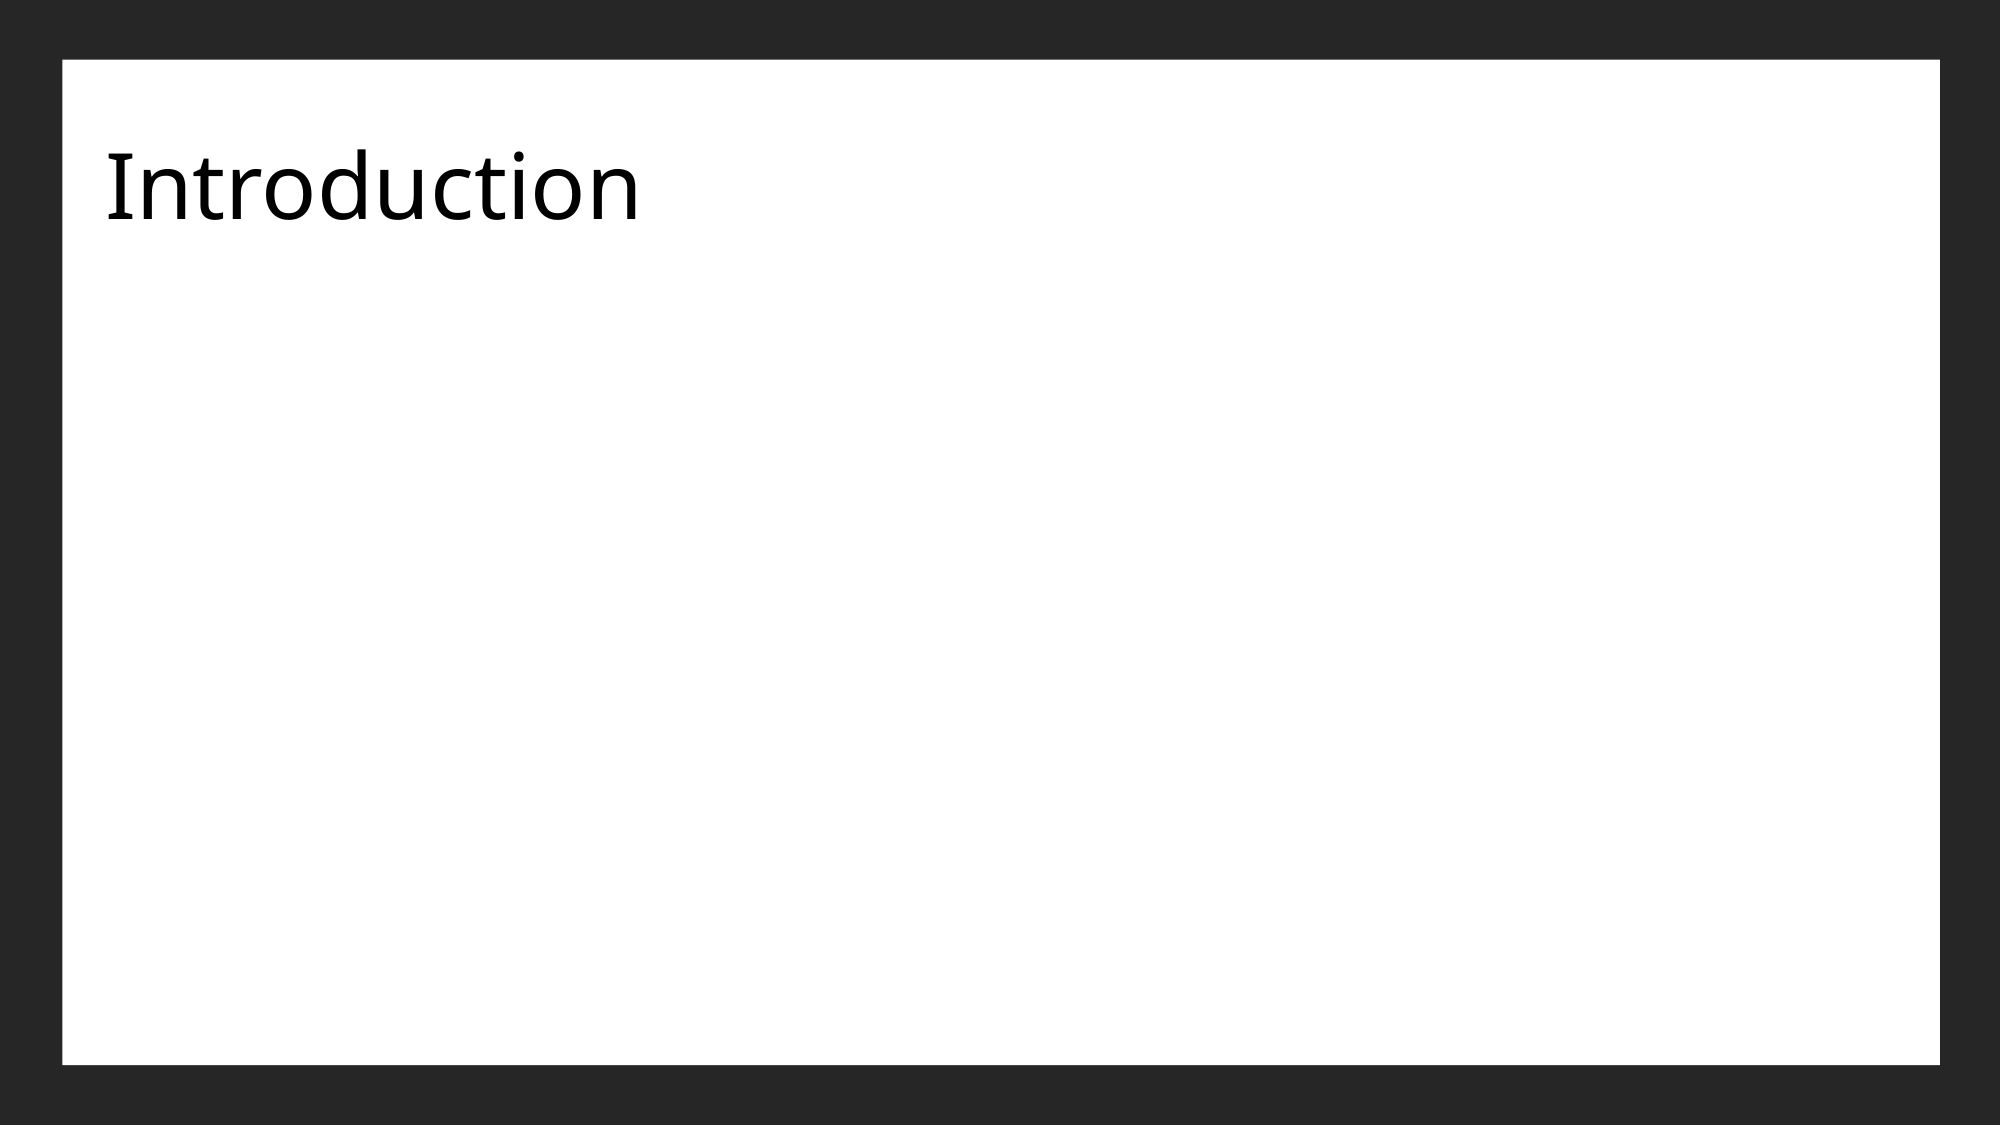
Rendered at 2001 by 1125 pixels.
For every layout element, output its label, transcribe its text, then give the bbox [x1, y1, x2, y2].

title Introduction [90, 101, 1912, 278]
